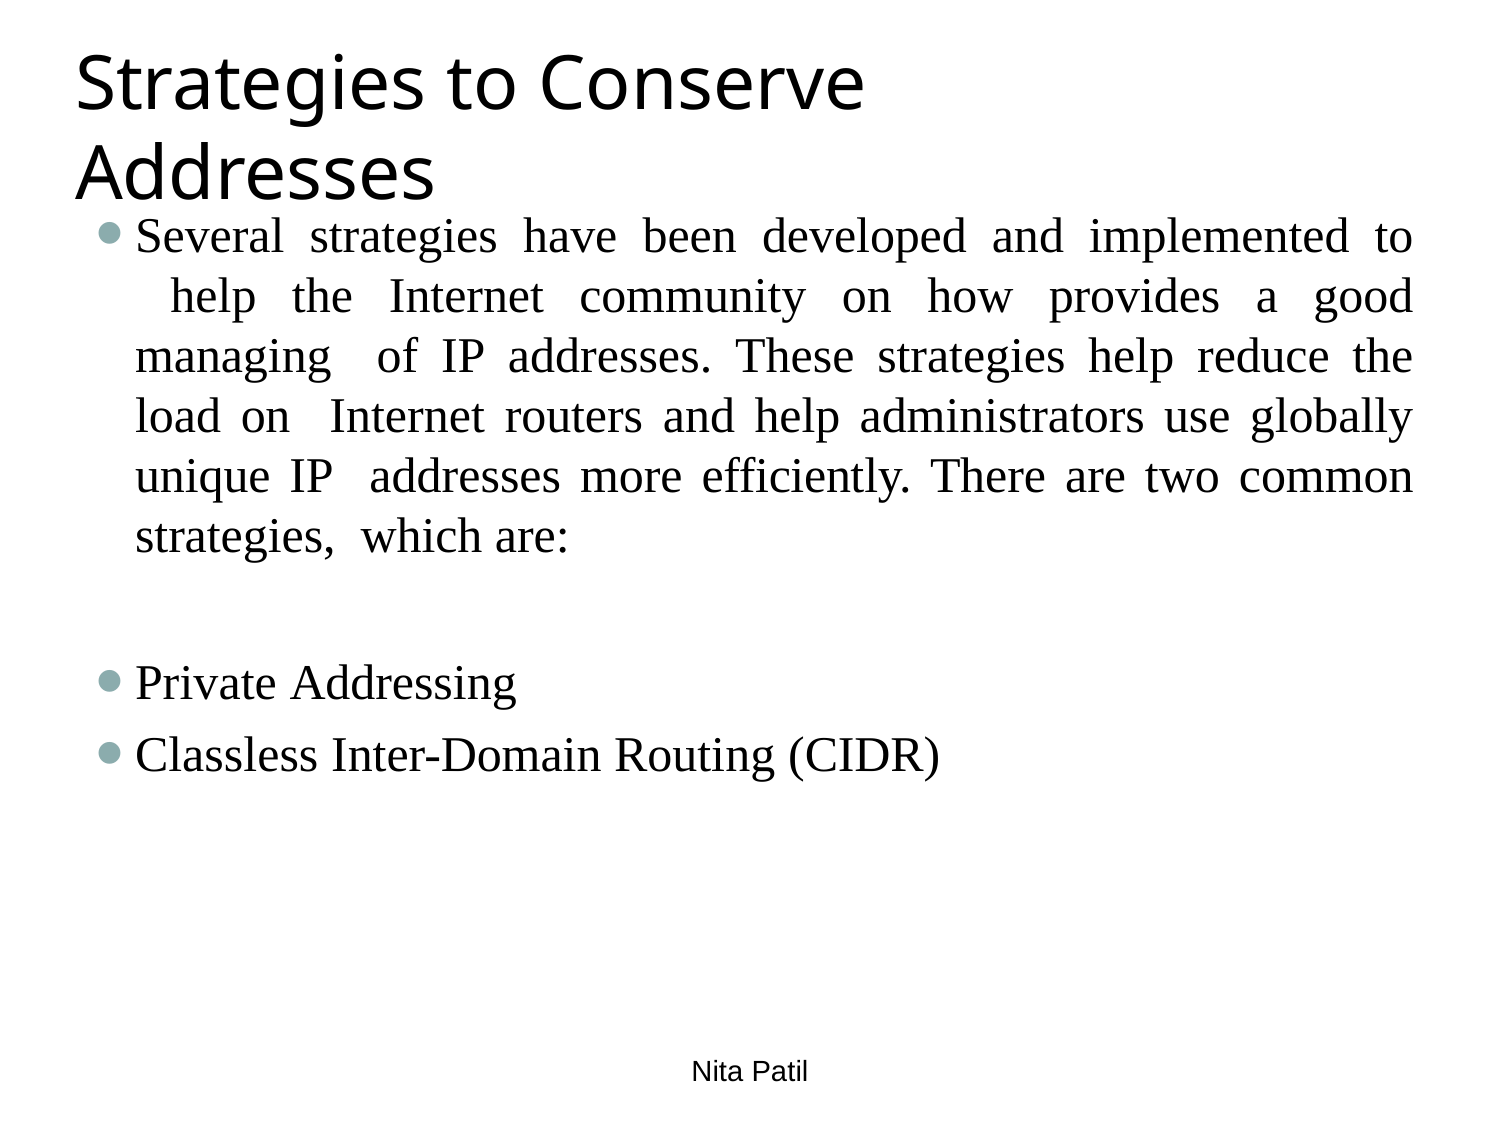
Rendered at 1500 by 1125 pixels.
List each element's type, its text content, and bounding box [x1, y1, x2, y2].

text_box Several strategies have been developed and implemented to help the Internet community on how provides a good managing of IP addresses. These strategies help reduce the load on Internet routers and help administrators use globally unique IP addresses more efficiently. There are two common strategies, which are: Private Addressing Classless Inter-Domain Routing (CIDR) [87, 199, 1415, 782]
title Strategies to Conserve Addresses [72, 28, 1075, 219]
text_box Nita Patil [512, 1040, 988, 1101]
